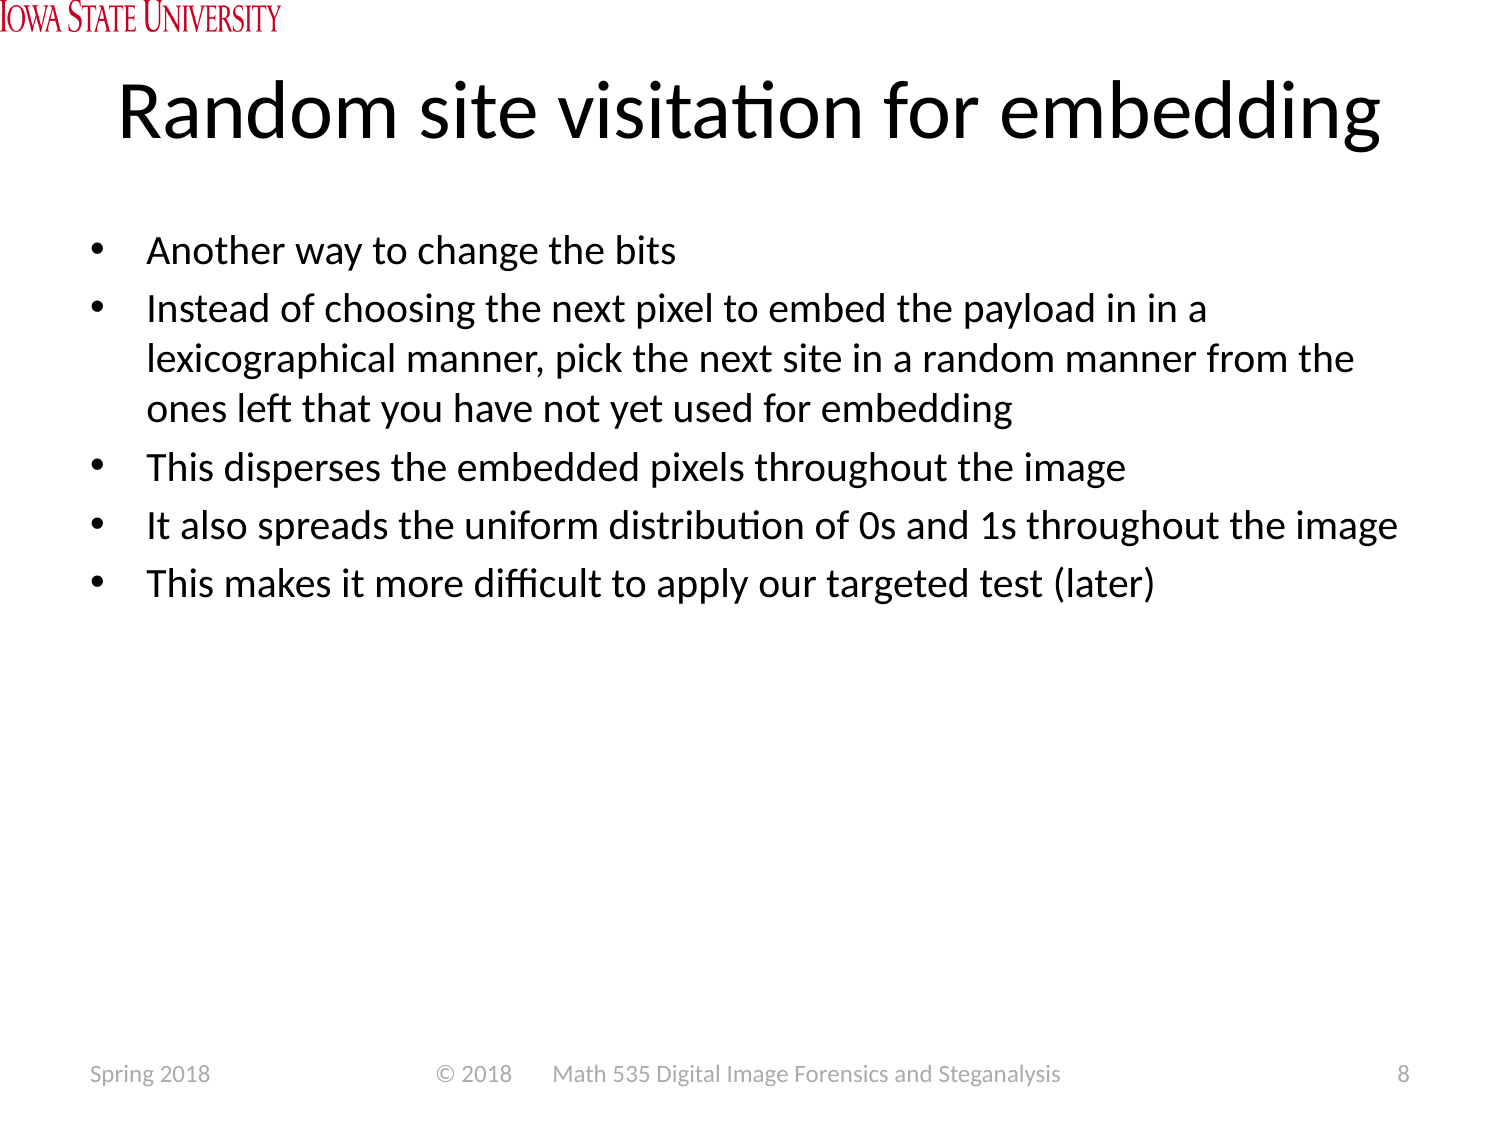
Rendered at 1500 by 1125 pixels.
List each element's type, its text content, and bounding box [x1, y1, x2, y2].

list Another way to change the bits Instead of choosing the next pixel to embed the payload in in a lexicographical manner, pick the next site in a random manner from the ones left that you have not yet used for embedding This disperses the embedded pixels throughout the image It also spreads the uniform distribution of 0s and 1s throughout the image This makes it more difficult to apply our targeted test (later) [75, 215, 1425, 1030]
slide_number 8 [1349, 1042, 1425, 1103]
title Random site visitation for embedding [75, 31, 1425, 180]
picture [0, 0, 281, 32]
footer © 2018 Math 535 Digital Image Forensics and Steganalysis [373, 1042, 1130, 1103]
slide_number Spring 2018 [75, 1042, 262, 1103]
